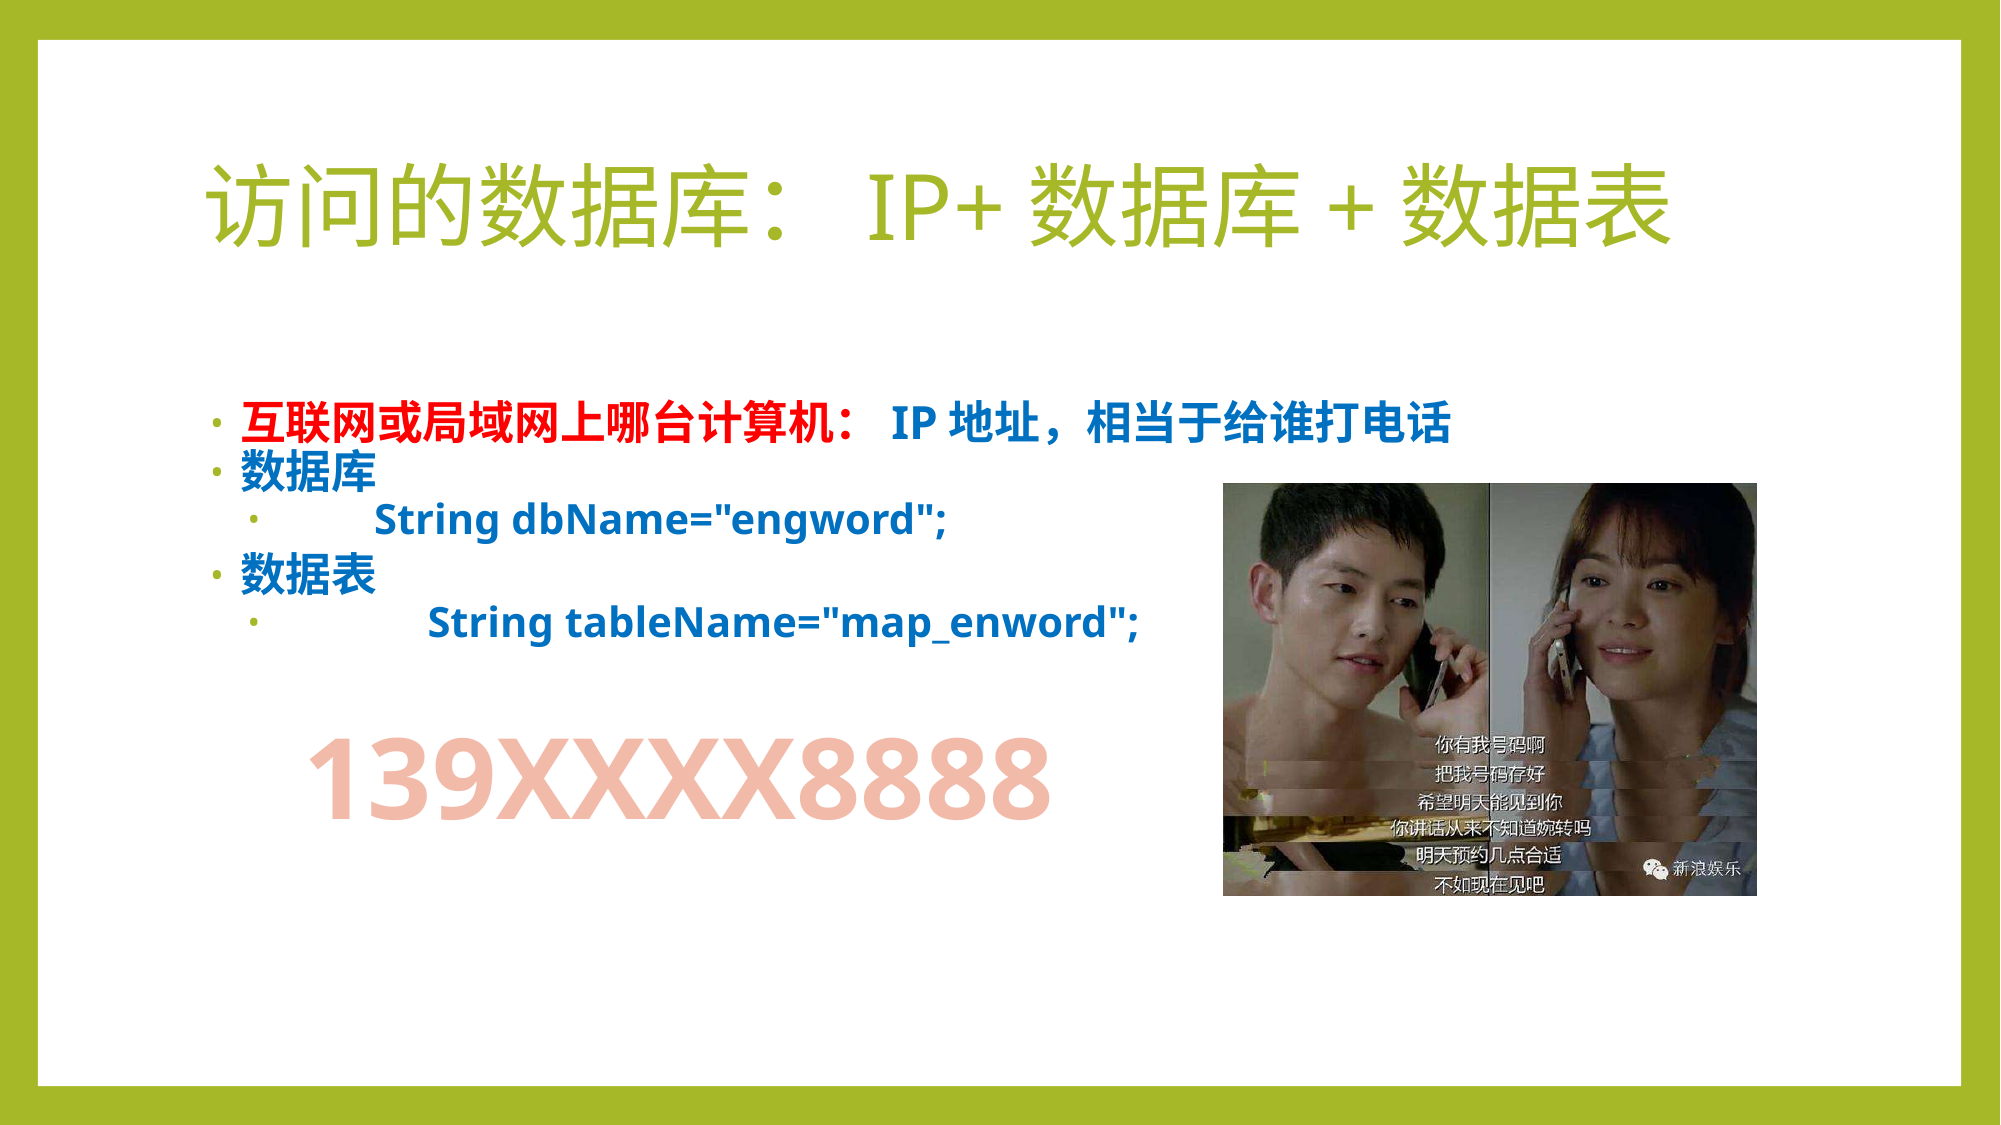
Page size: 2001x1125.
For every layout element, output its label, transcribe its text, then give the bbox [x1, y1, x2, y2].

picture [1223, 483, 1758, 897]
list 互联网或局域网上哪台计算机：IP地址，相当于给谁打电话 数据库 String dbName="engword"; 数据表 String tableName="map_enword"; [187, 337, 1808, 1000]
text_box 139XXXX8888 [253, 699, 1104, 850]
title 访问的数据库：IP+数据库+数据表 [187, 99, 1808, 323]
